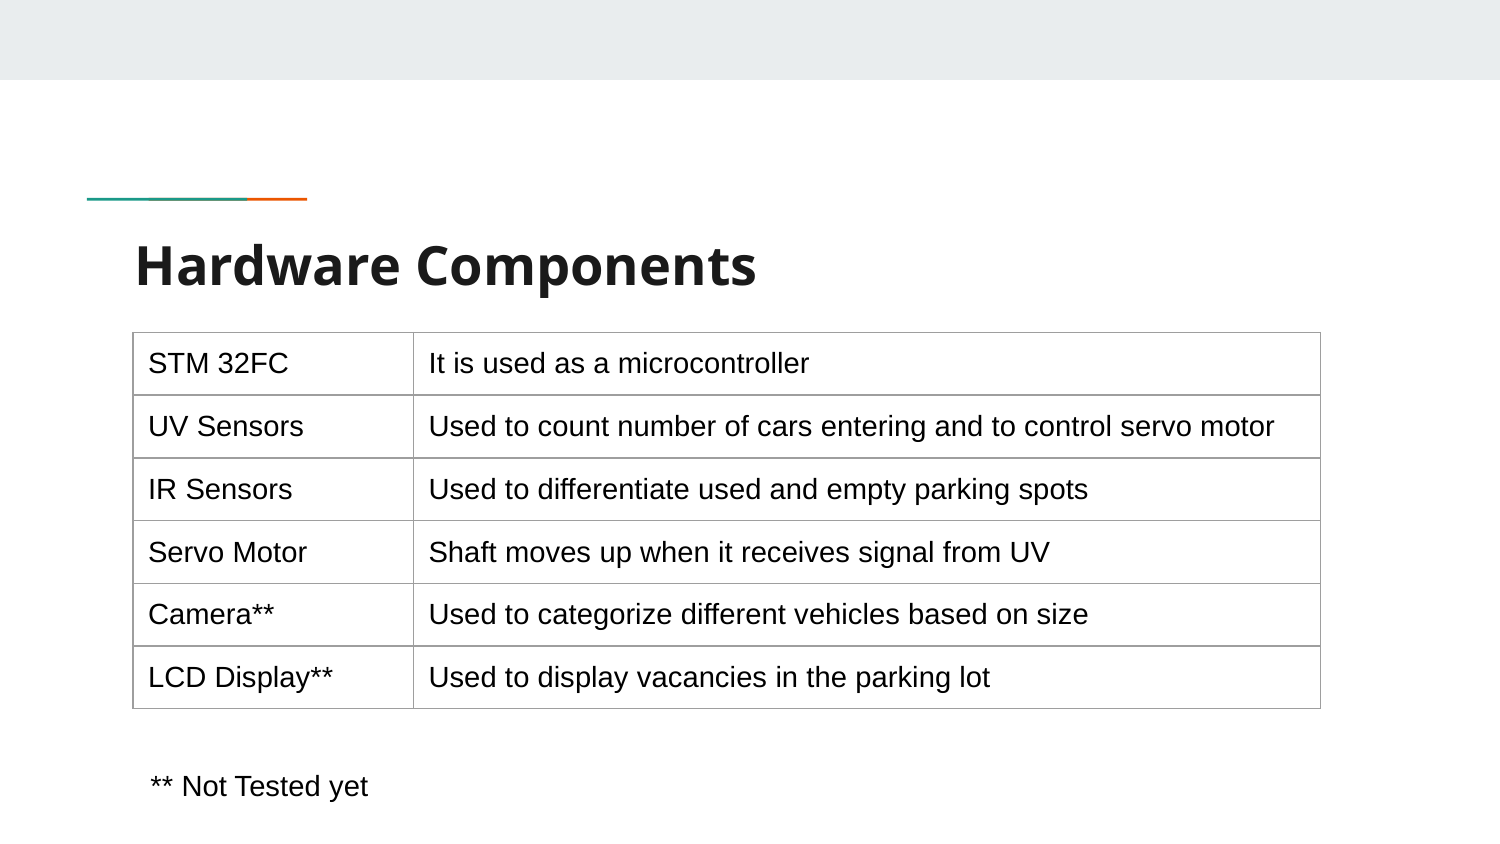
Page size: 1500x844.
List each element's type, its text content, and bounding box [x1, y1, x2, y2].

table_cell IR Sensors [134, 459, 413, 520]
table_cell Used to differentiate used and empty parking spots [414, 459, 1320, 520]
table_header STM 32FC [134, 333, 413, 394]
title Hardware Components [119, 216, 1381, 305]
table_header It is used as a microcontroller [414, 333, 1320, 394]
table_cell LCD Display** [134, 647, 413, 708]
table_cell Used to display vacancies in the parking lot [414, 647, 1320, 708]
table_cell Used to categorize different vehicles based on size [414, 584, 1320, 645]
table_cell UV Sensors [134, 396, 413, 457]
text_box ** Not Tested yet [135, 752, 574, 807]
table_cell Servo Motor [134, 521, 413, 583]
table_cell Shaft moves up when it receives signal from UV [414, 521, 1320, 583]
table_cell Used to count number of cars entering and to control servo motor [414, 396, 1320, 457]
table_cell Camera** [134, 584, 413, 645]
